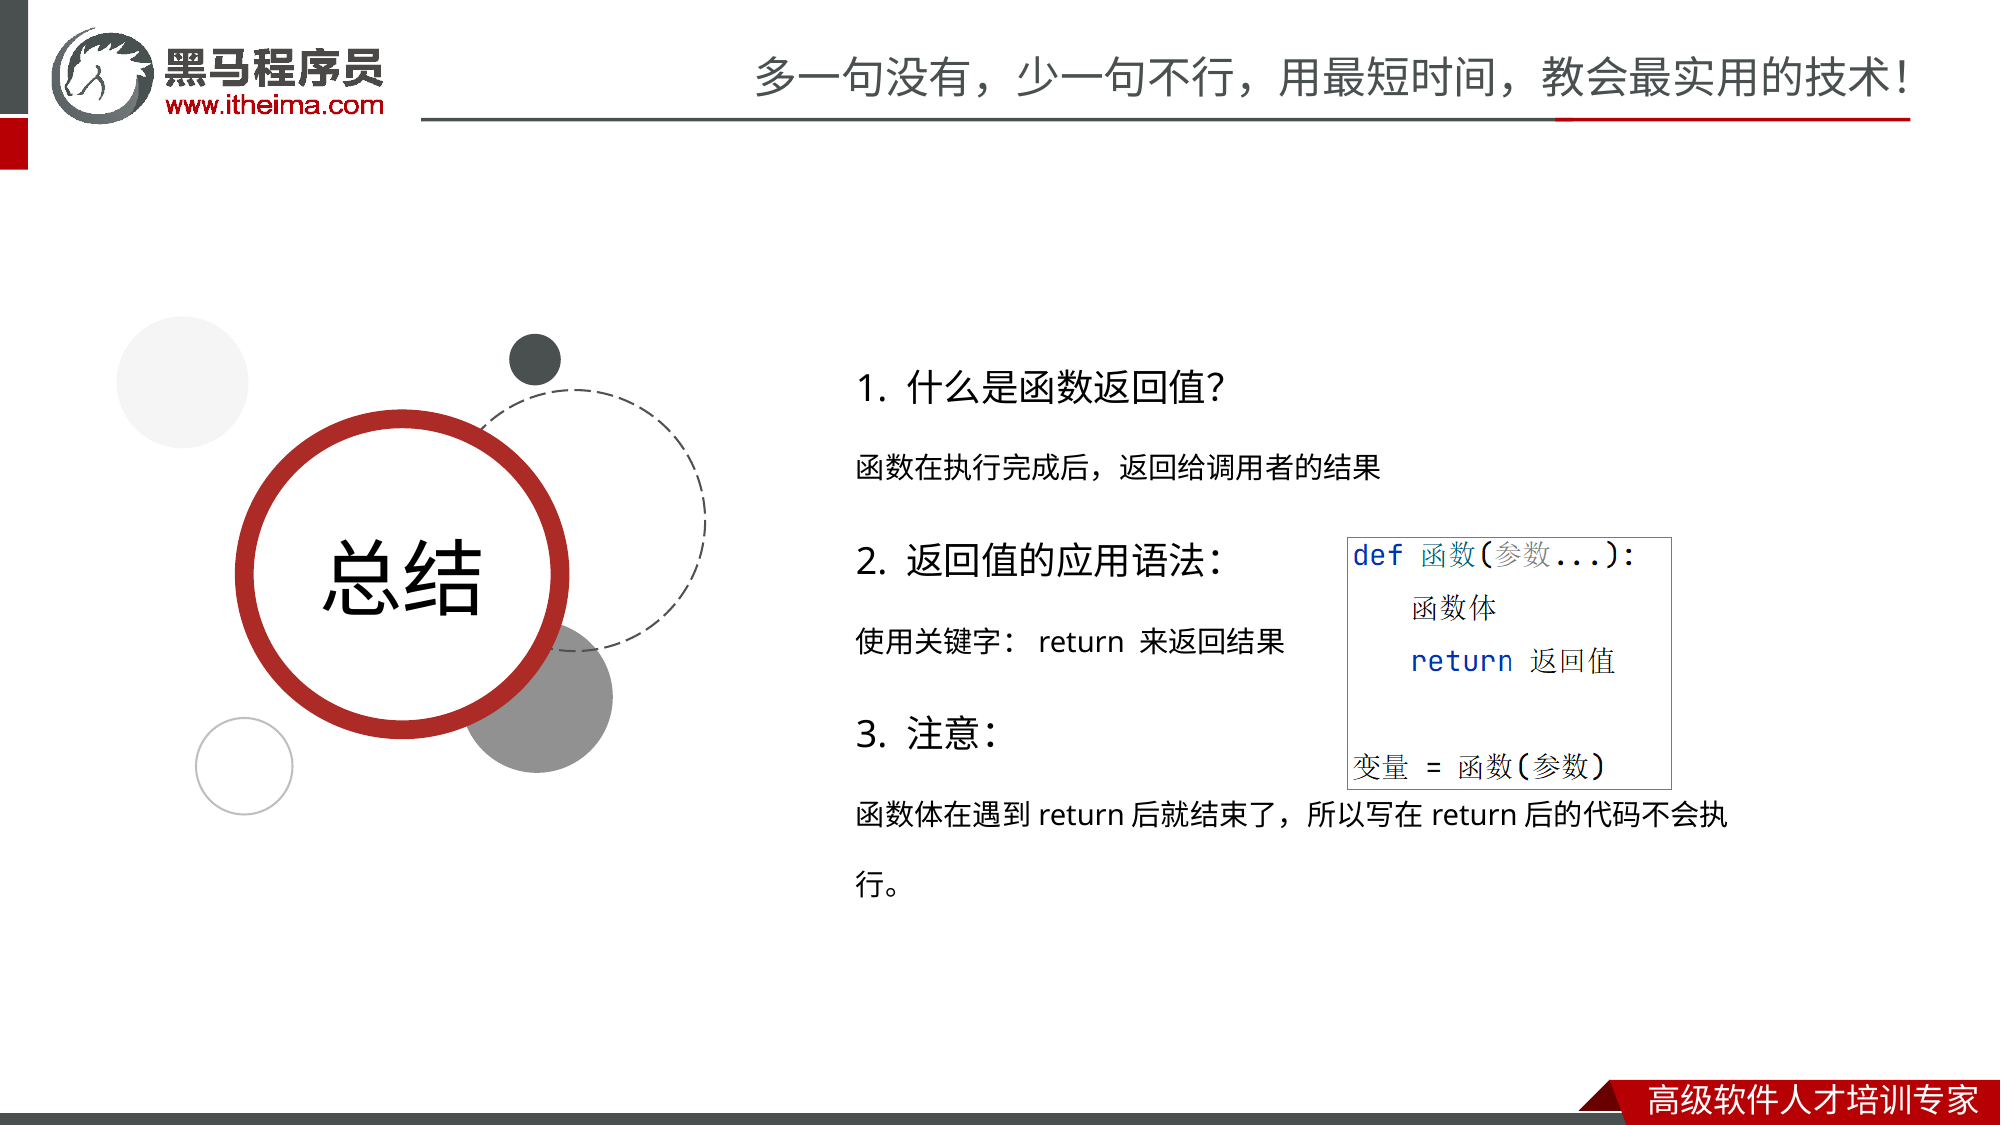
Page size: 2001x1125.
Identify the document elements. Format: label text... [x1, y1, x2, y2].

list 1. 什么是函数返回值？ 函数在执行完成后，返回给调用者的结果 2. 返回值的应用语法： 使用关键字：return 来返回结果 3. 注意： 函数体在遇到return后就结束了，所以写在return后的代码不会执行。 [841, 239, 1786, 980]
picture [1347, 536, 1672, 791]
picture [50, 26, 384, 125]
